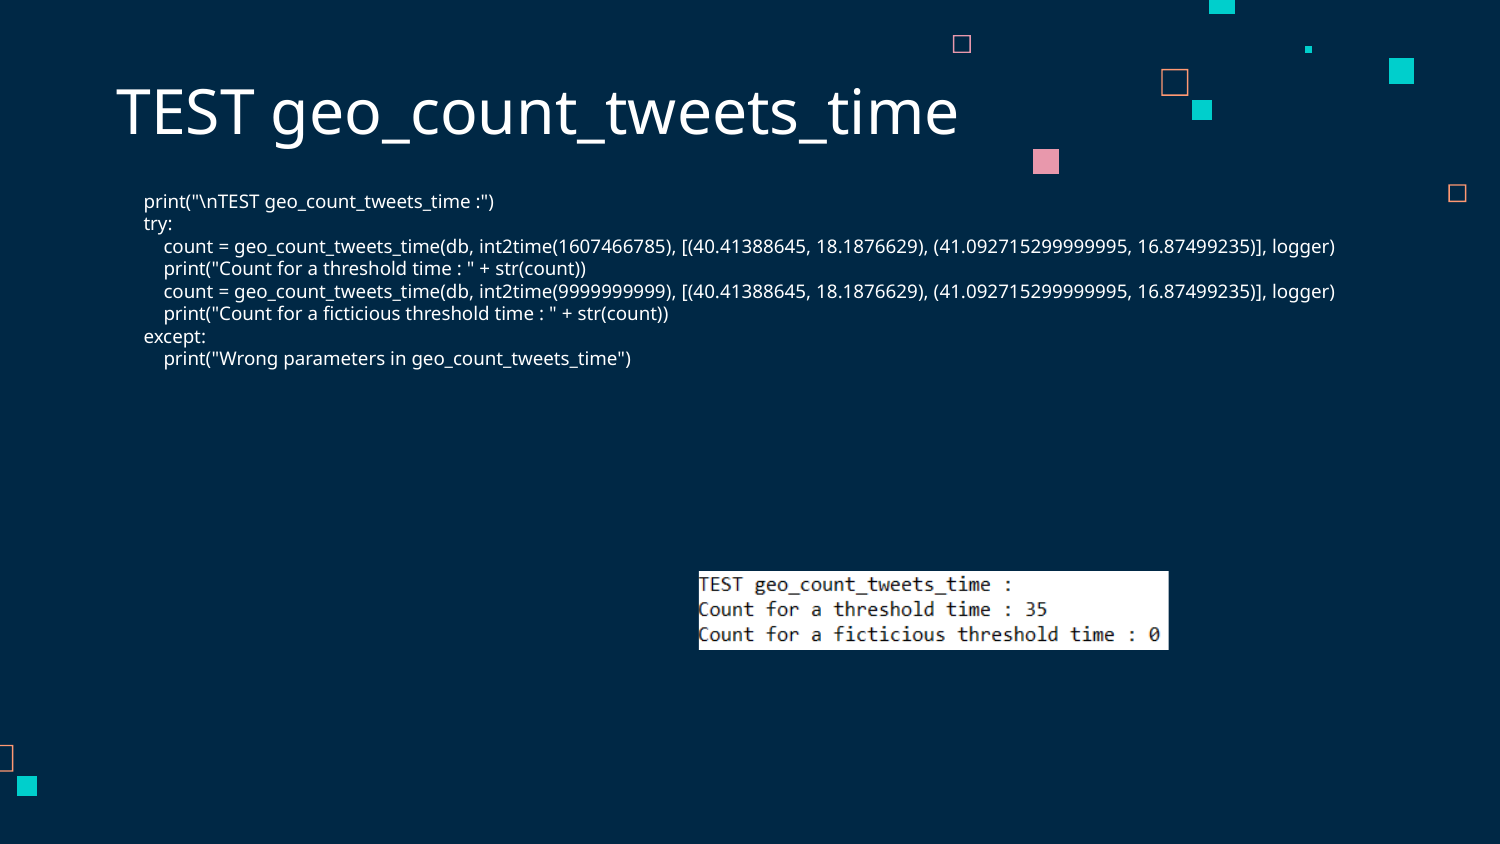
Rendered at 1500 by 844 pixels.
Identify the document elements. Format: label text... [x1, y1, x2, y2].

title TEST geo_count_tweets_time [101, 67, 983, 163]
picture [698, 570, 1169, 651]
list print("\nTEST geo_count_tweets_time :") try: count = geo_count_tweets_time(db, int2time(1607466785), [(40.41388645, 18.1876629), (41.092715299999995, 16.87499235)], logger) print("Count for a threshold time : " + str(count)) count = geo_count_tweets_time(db, int2time(9999999999), [(40.41388645, 18.1876629), (41.092715299999995, 16.87499235)], logger) print("Count for a ficticious threshold time : " + str(count)) except: print("Wrong parameters in geo_count_tweets_time") [101, 174, 1392, 796]
